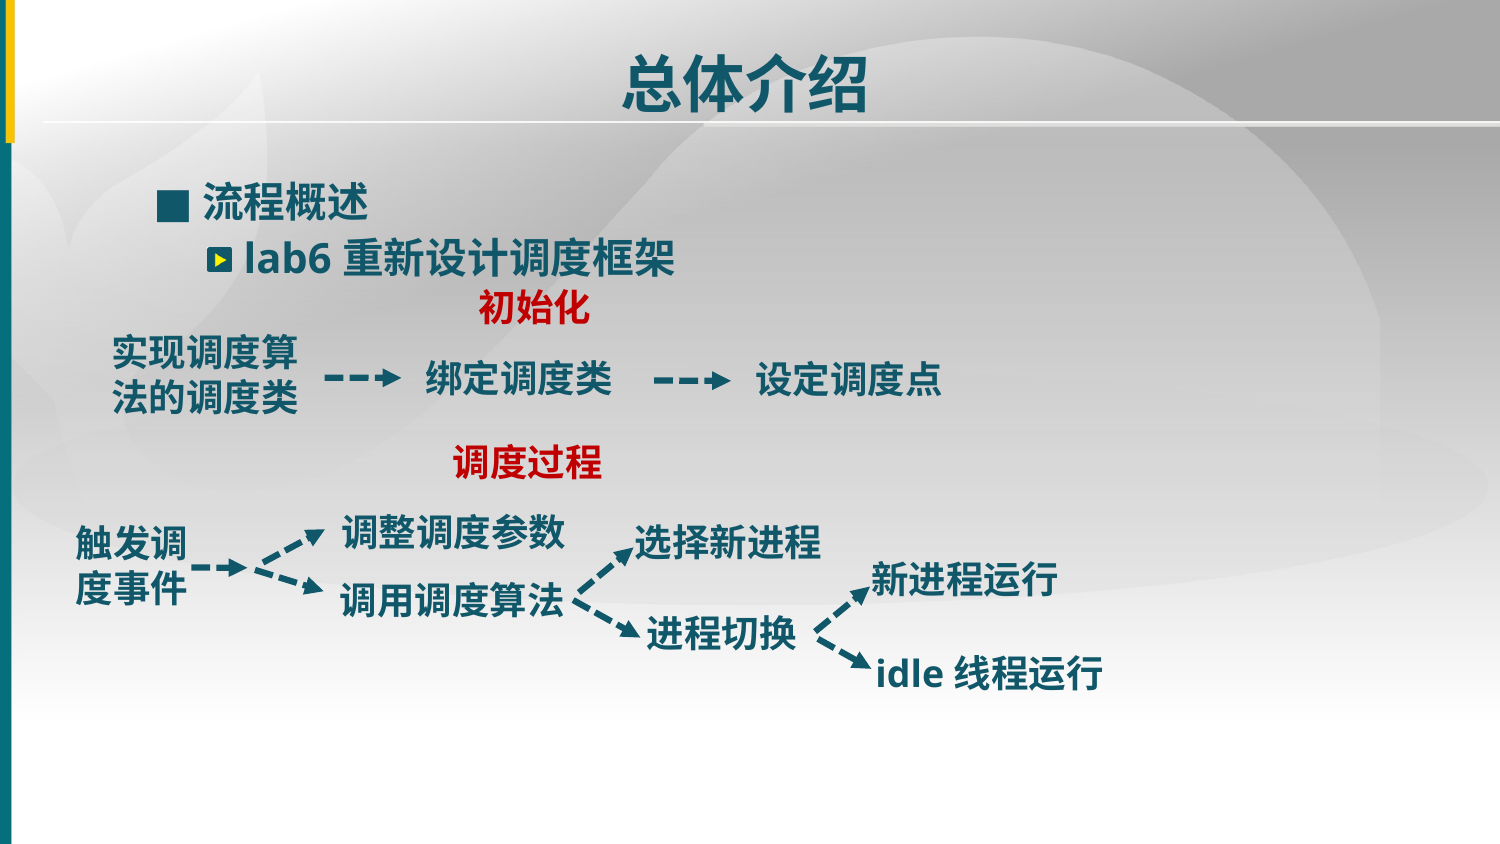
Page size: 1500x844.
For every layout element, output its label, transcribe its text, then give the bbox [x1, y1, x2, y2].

text_box 总体介绍 [70, 37, 1421, 121]
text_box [254, 569, 324, 592]
text_box 触发调度事件 [60, 512, 230, 618]
picture [0, 0, 1500, 844]
text_box ■ [138, 168, 210, 234]
text_box 绑定调度类 [410, 347, 645, 408]
text_box 选择新进程 [620, 511, 838, 571]
text_box 流程概述 [187, 168, 434, 240]
text_box 实现调度算法的调度类 [96, 321, 331, 427]
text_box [572, 599, 641, 638]
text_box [578, 547, 634, 593]
text_box 调整调度参数 [326, 501, 599, 562]
text_box 设定调度点 [740, 348, 960, 409]
text_box 调度过程 [427, 431, 628, 491]
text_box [262, 528, 326, 563]
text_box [814, 586, 871, 632]
text_box 进程切换 [631, 602, 813, 663]
text_box 初始化 [435, 277, 636, 337]
text_box 调用调度算法 [324, 569, 574, 630]
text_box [817, 639, 872, 670]
text_box 新进程运行 [856, 548, 1091, 609]
text_box lab6重新设计调度框架 [228, 224, 844, 291]
text_box idle线程运行 [860, 642, 1121, 702]
